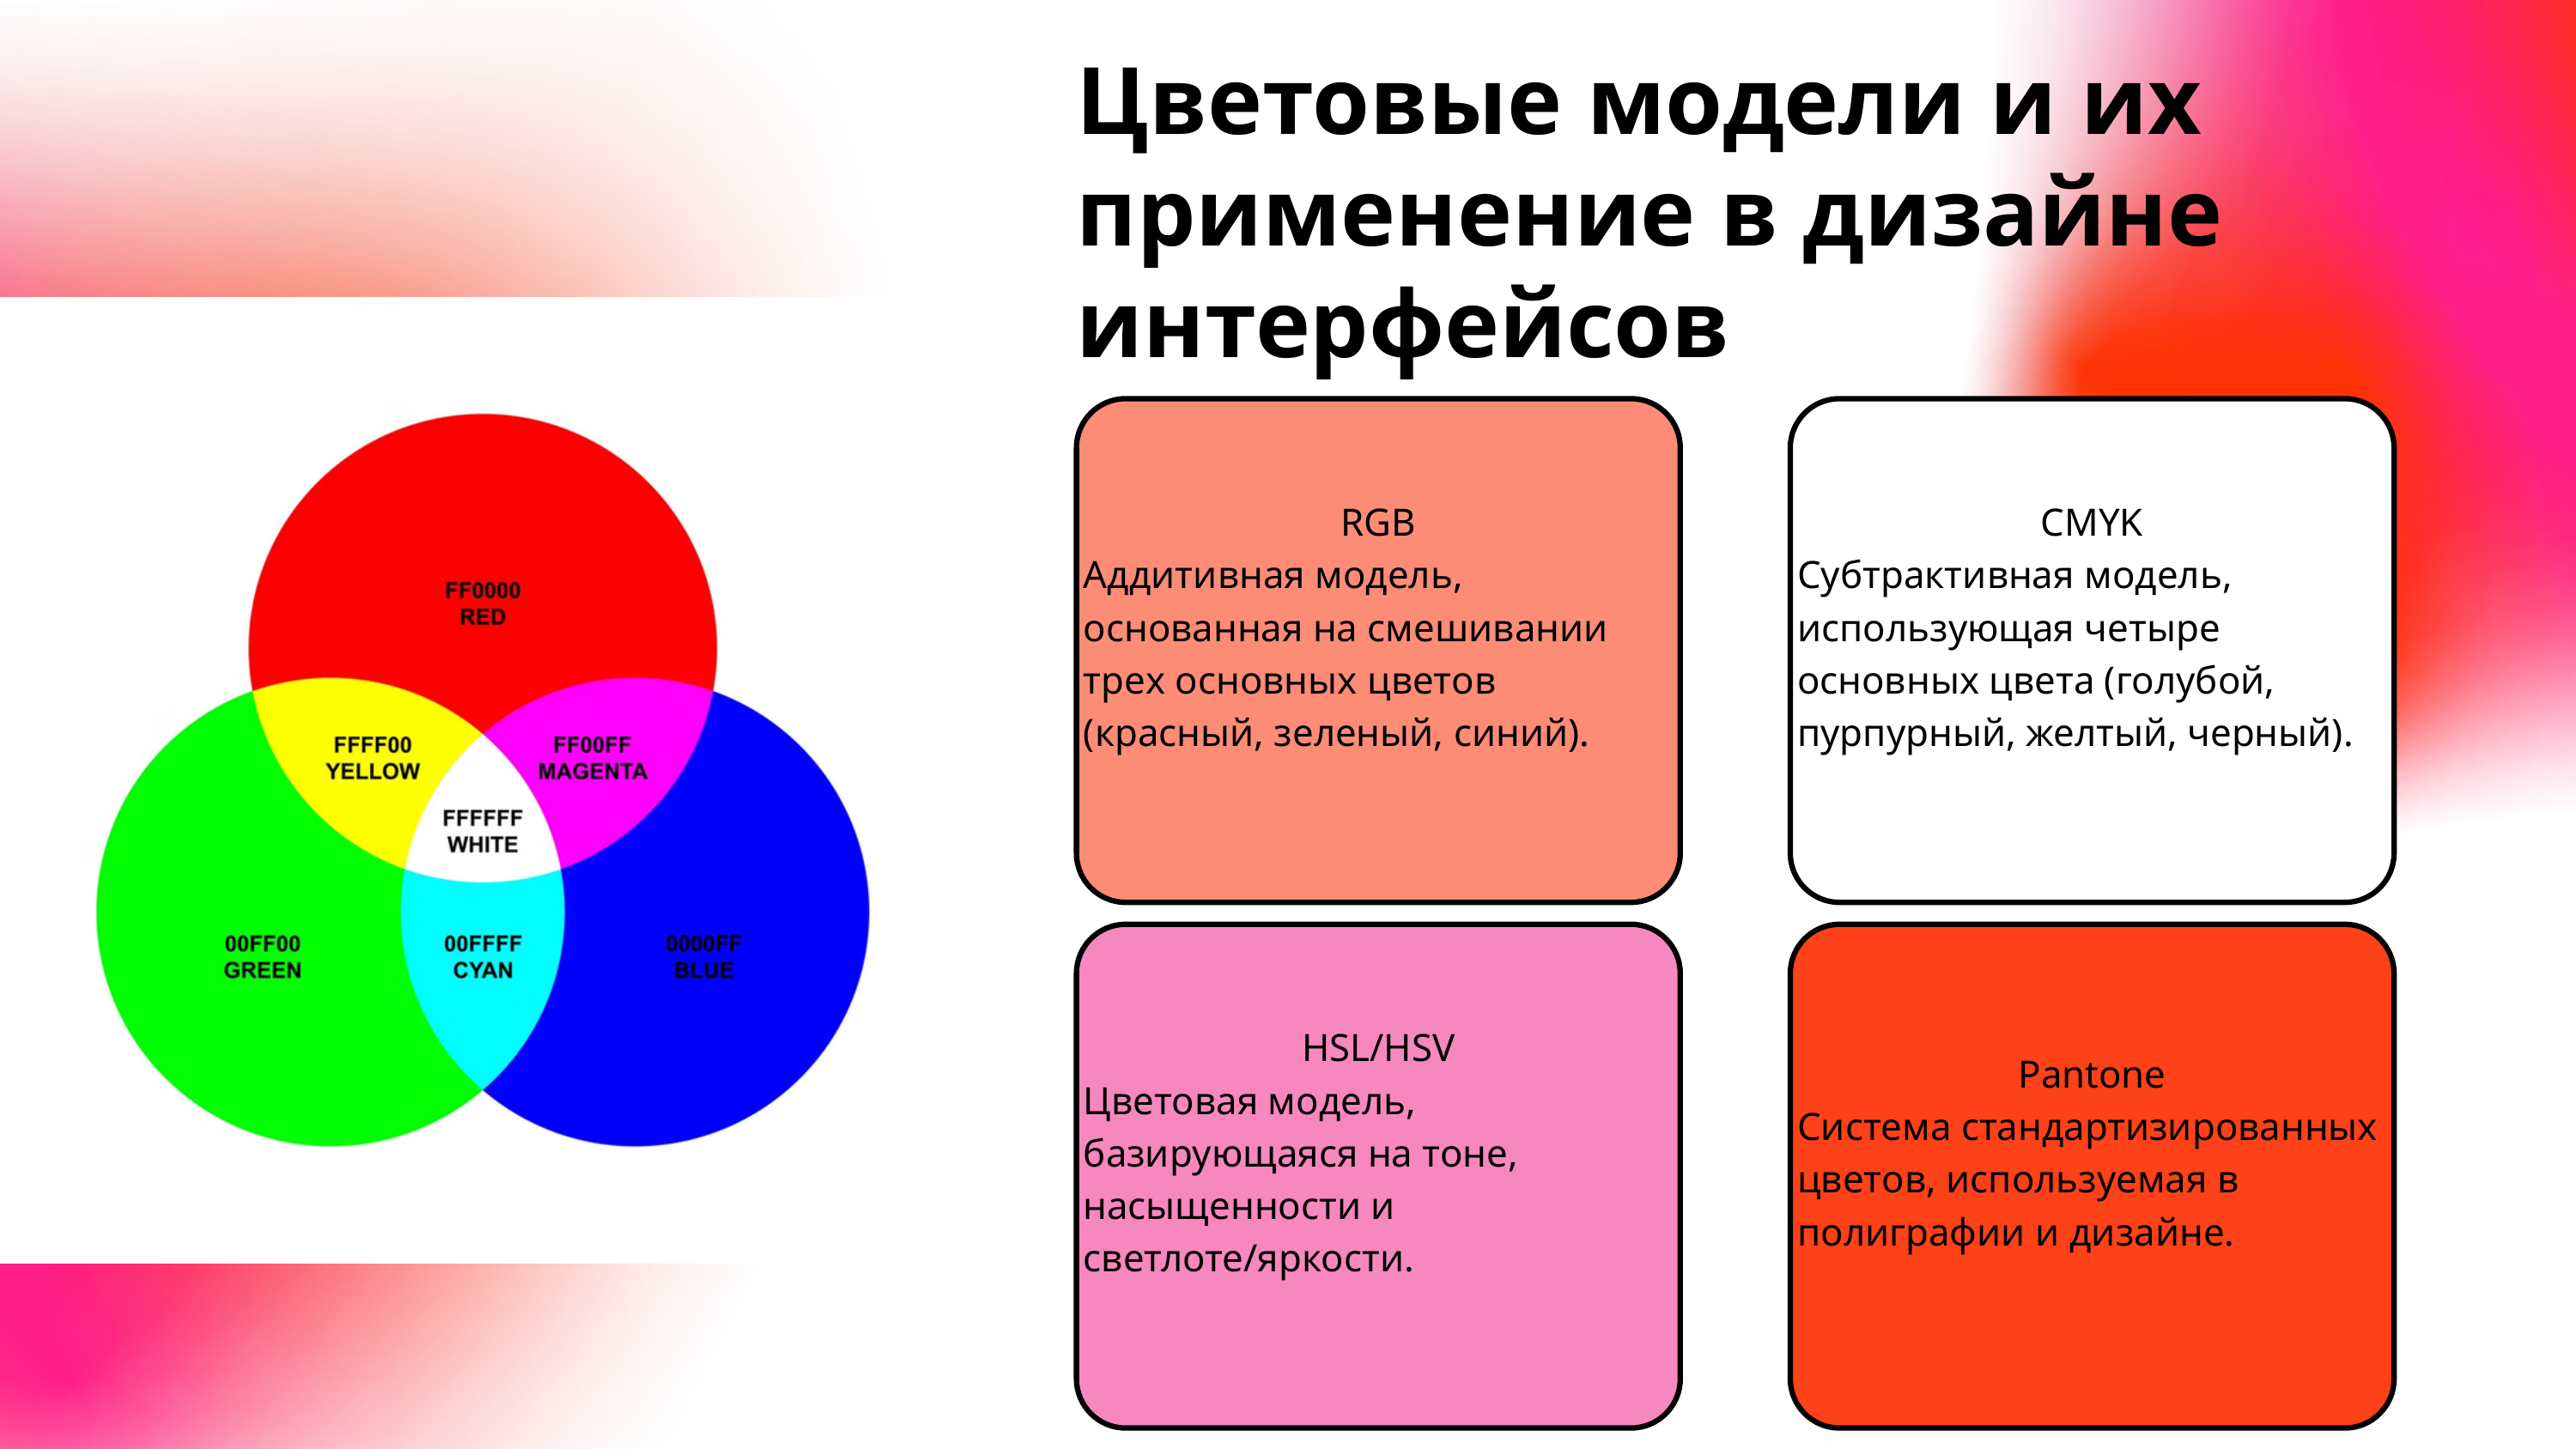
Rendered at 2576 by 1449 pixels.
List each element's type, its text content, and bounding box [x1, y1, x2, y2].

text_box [1789, 398, 2395, 903]
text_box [1076, 398, 1681, 903]
text_box Цветовые модели и их применение в дизайне интерфейсов [1076, 41, 2390, 377]
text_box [1076, 924, 1681, 1428]
text_box [0, 1264, 906, 1449]
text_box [1789, 924, 2395, 1428]
text_box [0, 297, 966, 1264]
text_box [1893, 0, 2576, 887]
text_box [0, 0, 906, 297]
